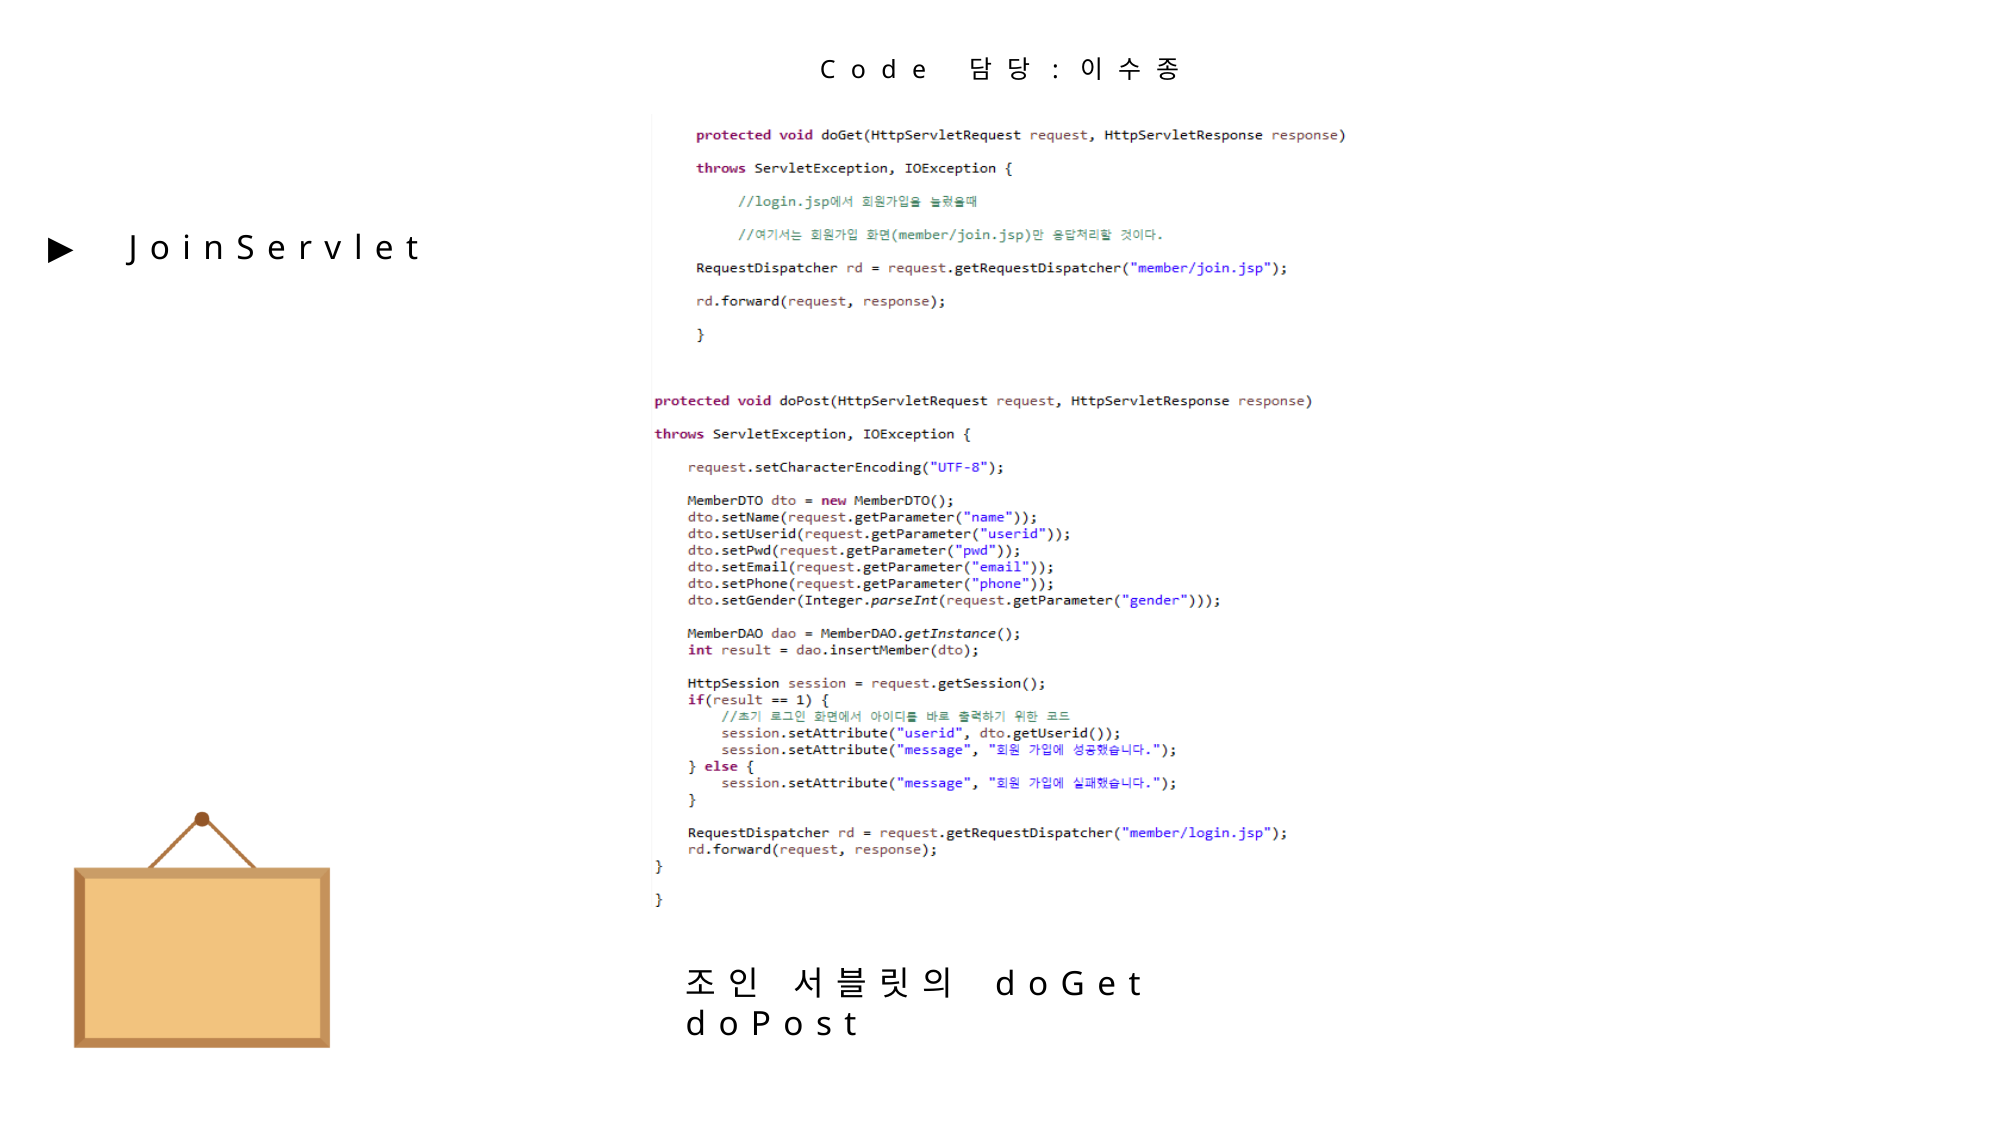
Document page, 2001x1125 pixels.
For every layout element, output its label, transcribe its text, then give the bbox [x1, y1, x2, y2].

picture [651, 114, 1418, 907]
text_box 조인 서블릿의 doGet doPost [670, 955, 1270, 1050]
text_box ▶ JoinServlet [33, 218, 651, 274]
picture [54, 797, 348, 1079]
text_box Code 담당:이수종 [153, 46, 1847, 92]
